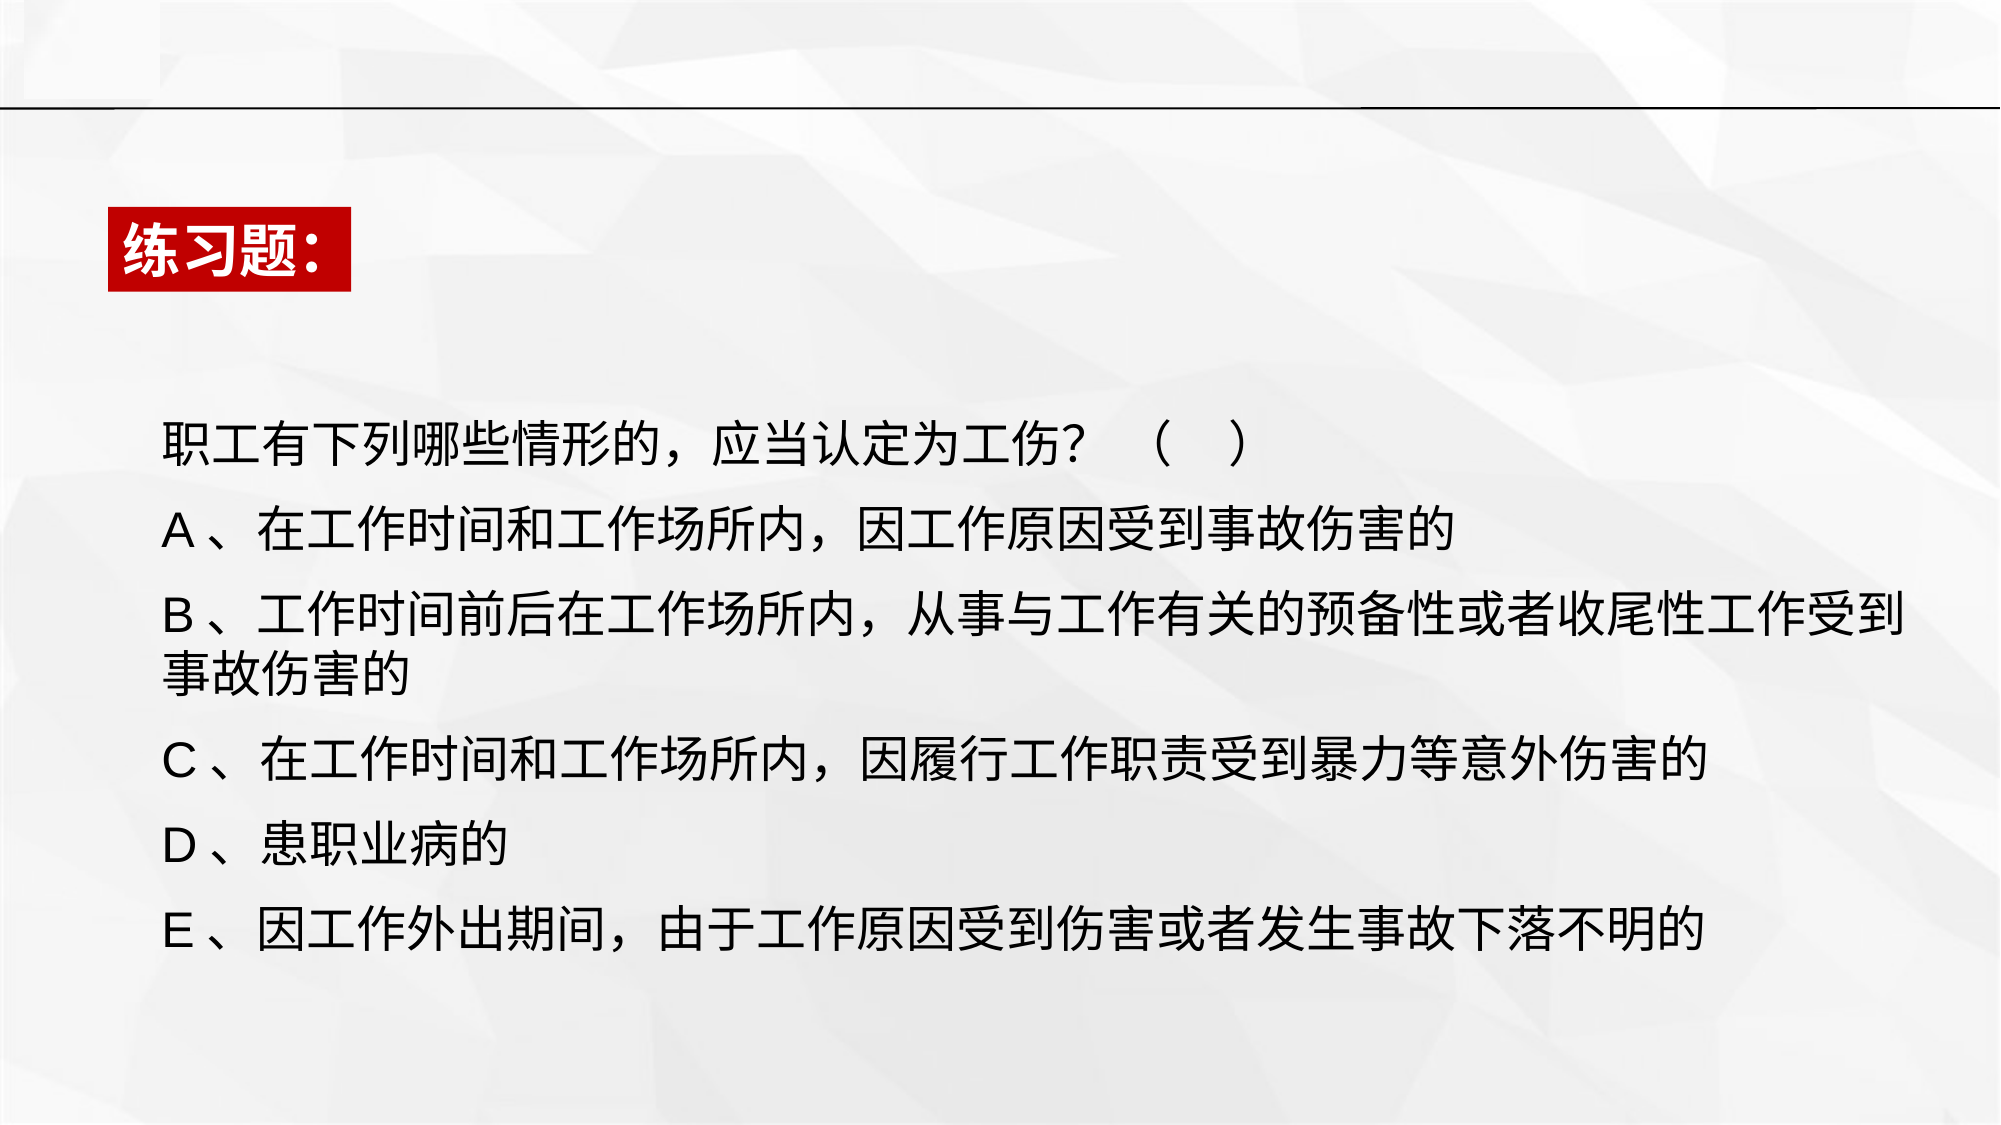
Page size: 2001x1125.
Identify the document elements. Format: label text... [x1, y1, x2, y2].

text_box 练习题： [108, 206, 352, 292]
subtitle 职工有下列哪些情形的，应当认定为工伤？ （ ） A、在工作时间和工作场所内，因工作原因受到事故伤害的 B、工作时间前后在工作场所内，从事与工作有关的预备性或者收尾性工作受到事故伤害的 C、在工作时间和工作场所内，因履行工作职责受到暴力等意外伤害的 D、患职业病的 E、因工作外出期间，由于工作原因受到伤害或者发生事故下落不明的 [146, 347, 1934, 992]
picture [4, 0, 160, 111]
